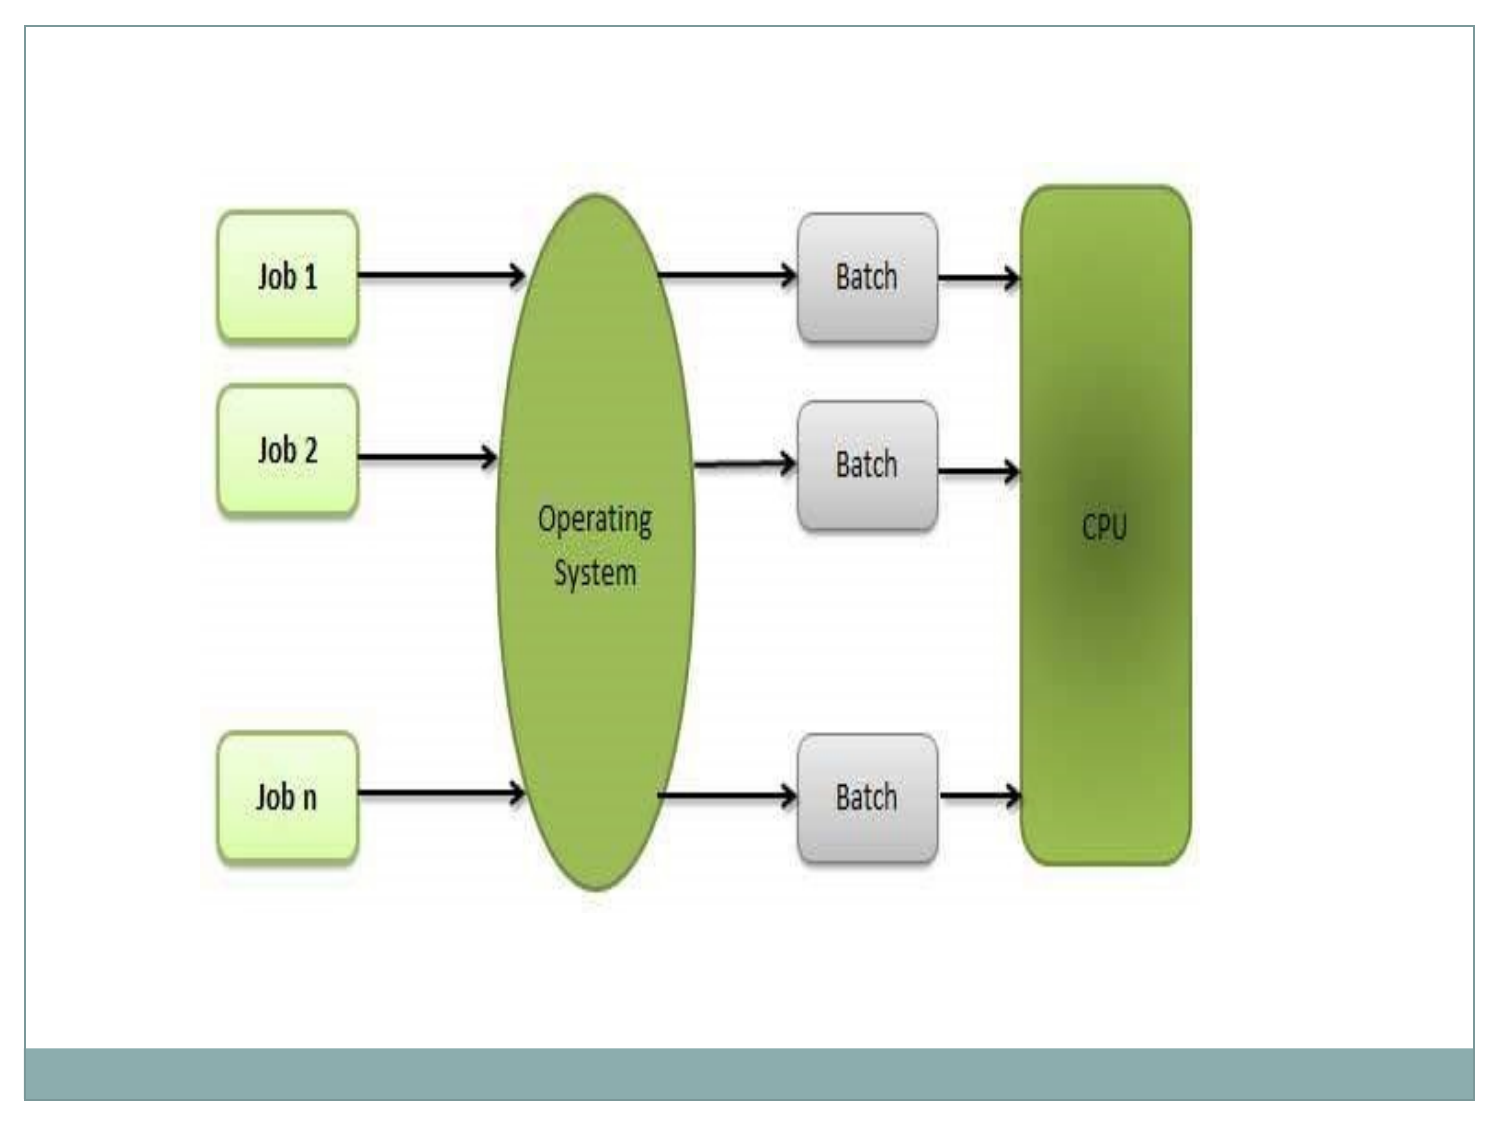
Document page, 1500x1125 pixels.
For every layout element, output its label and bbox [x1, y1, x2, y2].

picture [199, 162, 1201, 913]
